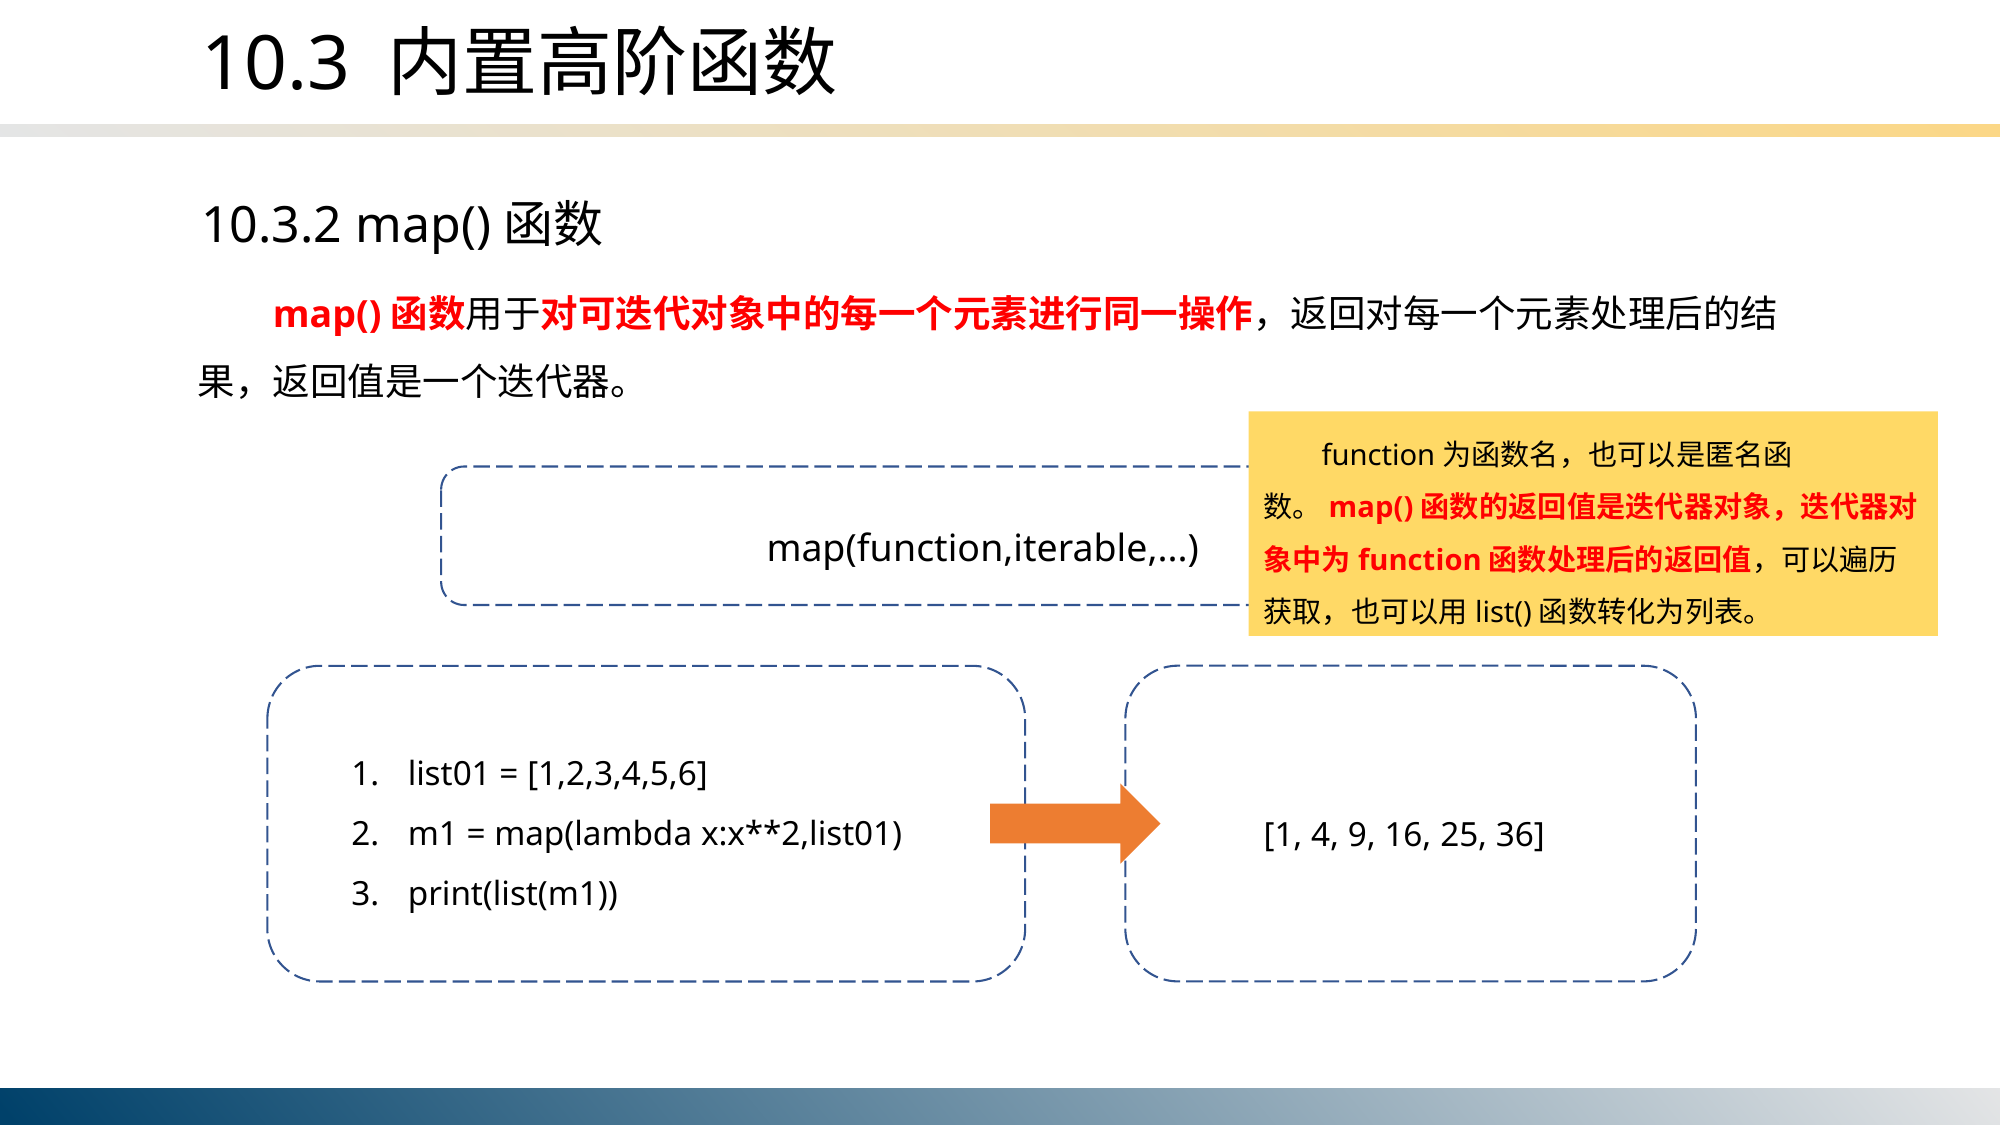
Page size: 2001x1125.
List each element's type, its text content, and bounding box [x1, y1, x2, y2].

text_box [266, 664, 1027, 983]
text_box function为函数名，也可以是匿名函数。map()函数的返回值是迭代器对象，迭代器对象中为function函数处理后的返回值，可以遍历获取，也可以用list()函数转化为列表。 [1248, 411, 1938, 636]
text_box [1124, 664, 1697, 983]
text_box 10.3.2 map()函数 [186, 184, 962, 260]
text_box [990, 783, 1161, 864]
text_box [440, 465, 1248, 607]
text_box 10.3 内置高阶函数 [186, 7, 1106, 113]
text_box map()函数用于对可迭代对象中的每一个元素进行同一操作，返回对每一个元素处理后的结果，返回值是一个迭代器。 [183, 260, 1817, 410]
